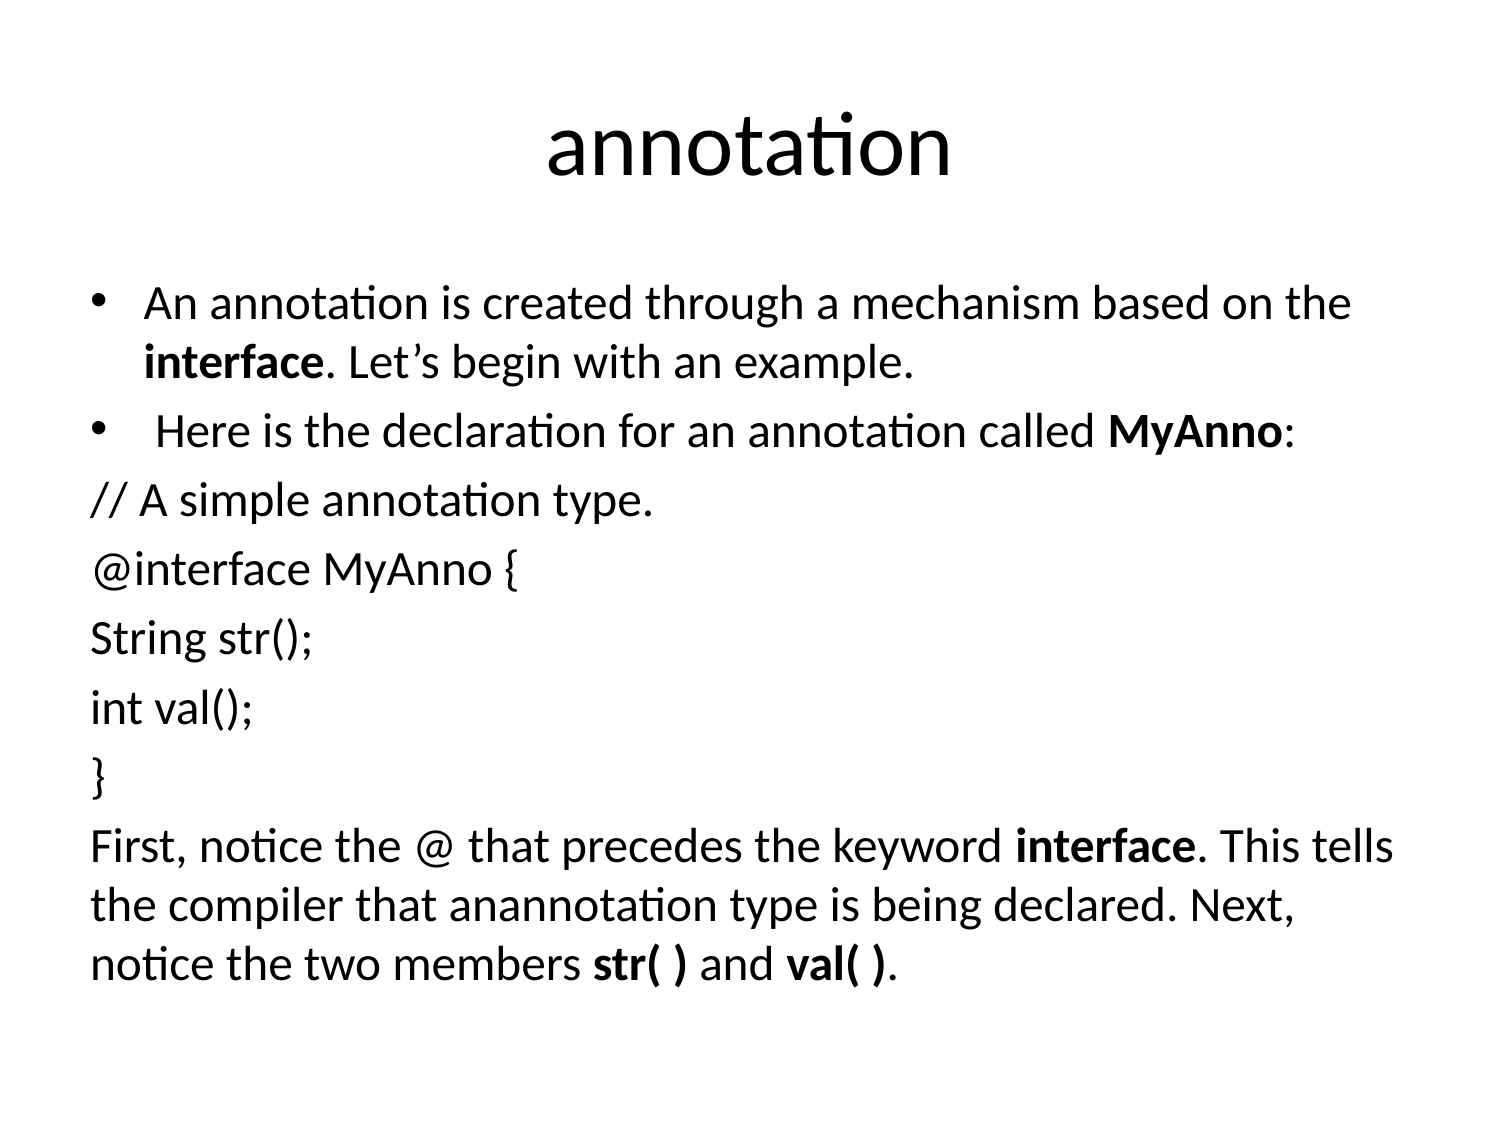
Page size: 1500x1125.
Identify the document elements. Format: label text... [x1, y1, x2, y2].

title annotation [75, 45, 1425, 233]
list An annotation is created through a mechanism based on the interface. Let’s begin with an example. Here is the declaration for an annotation called MyAnno: // A simple annotation type. @interface MyAnno { String str(); int val(); } First, notice the @ that precedes the keyword interface. This tells the compiler that anannotation type is being declared. Next, notice the two members str( ) and val( ). [75, 262, 1425, 1005]
